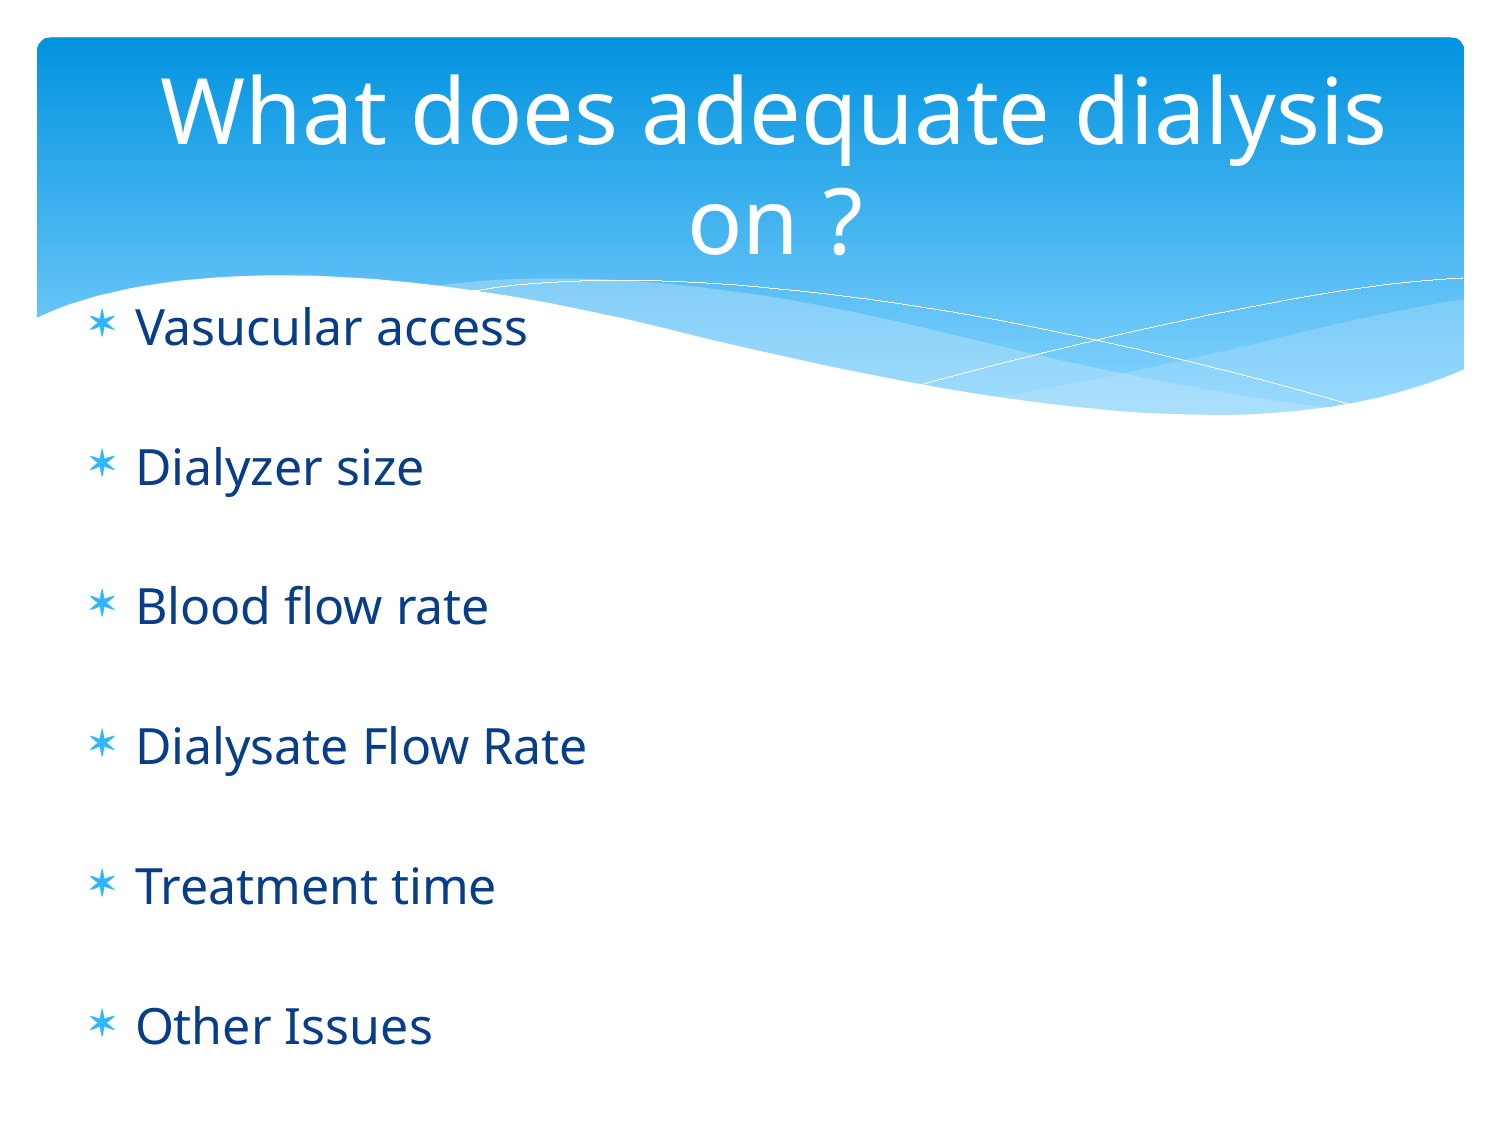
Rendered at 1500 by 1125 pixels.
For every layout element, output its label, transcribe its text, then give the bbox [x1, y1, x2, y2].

title What does adequate dialysis on ? [99, 75, 1450, 250]
list Vasucular access Dialyzer size Blood flow rate Dialysate Flow Rate Treatment time Other Issues [75, 287, 1425, 1063]
